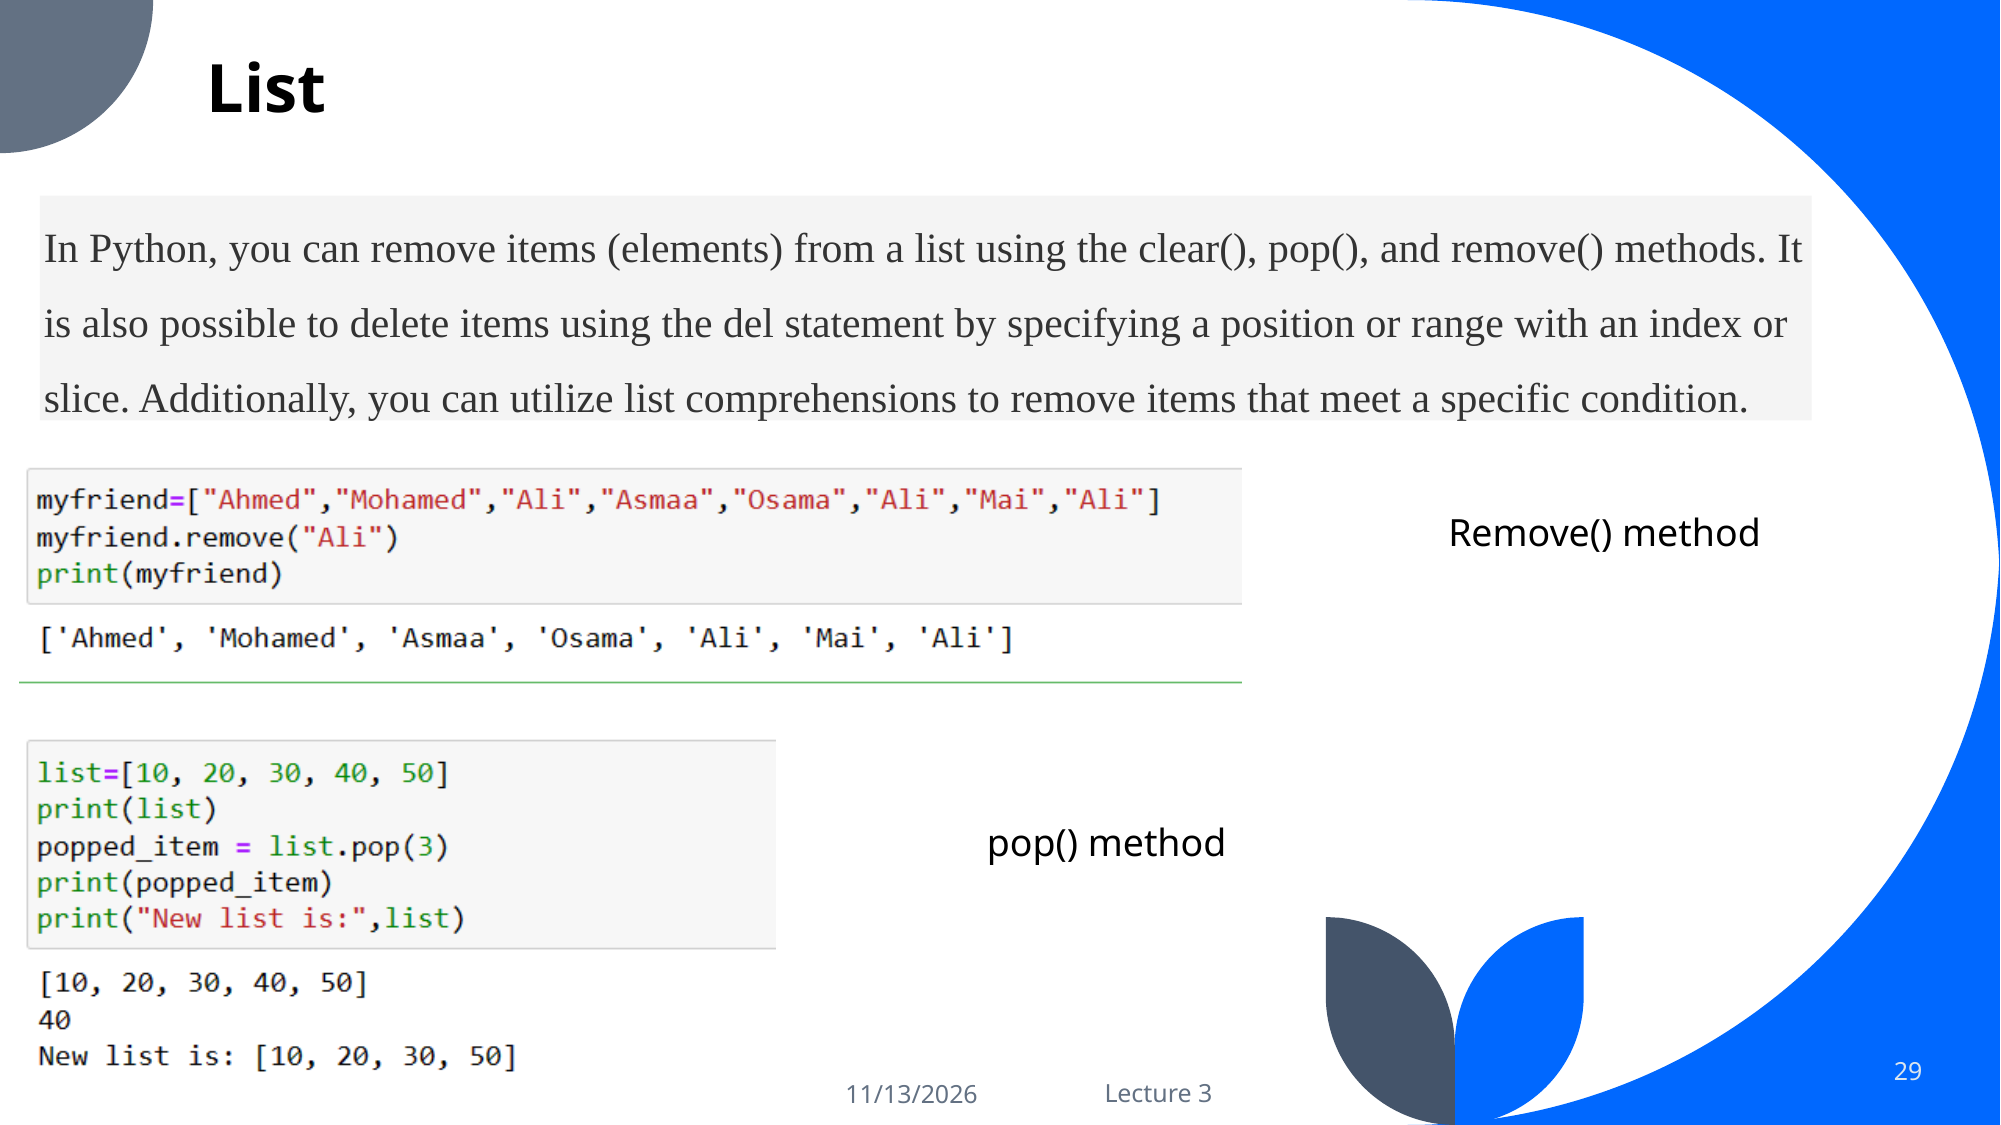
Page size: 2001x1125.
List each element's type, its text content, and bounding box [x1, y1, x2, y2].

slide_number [830, 1065, 1022, 1125]
slide_number 29 [1665, 1042, 1938, 1103]
text_box Remove() method [1433, 501, 1822, 562]
text_box List [191, 22, 631, 134]
text_box pop() method [972, 811, 1356, 871]
picture [19, 726, 776, 1093]
picture [19, 451, 1242, 693]
text_box In Python, you can remove items (elements) from a list using the clear(), pop(), and remove() methods. It is also possible to delete items using the del statement by specifying a position or range with an index or slice. Additionally, you can utilize list comprehensions to remove items that meet a specific condition. [39, 195, 1812, 421]
footer Lecture 3 [1004, 1062, 1320, 1122]
